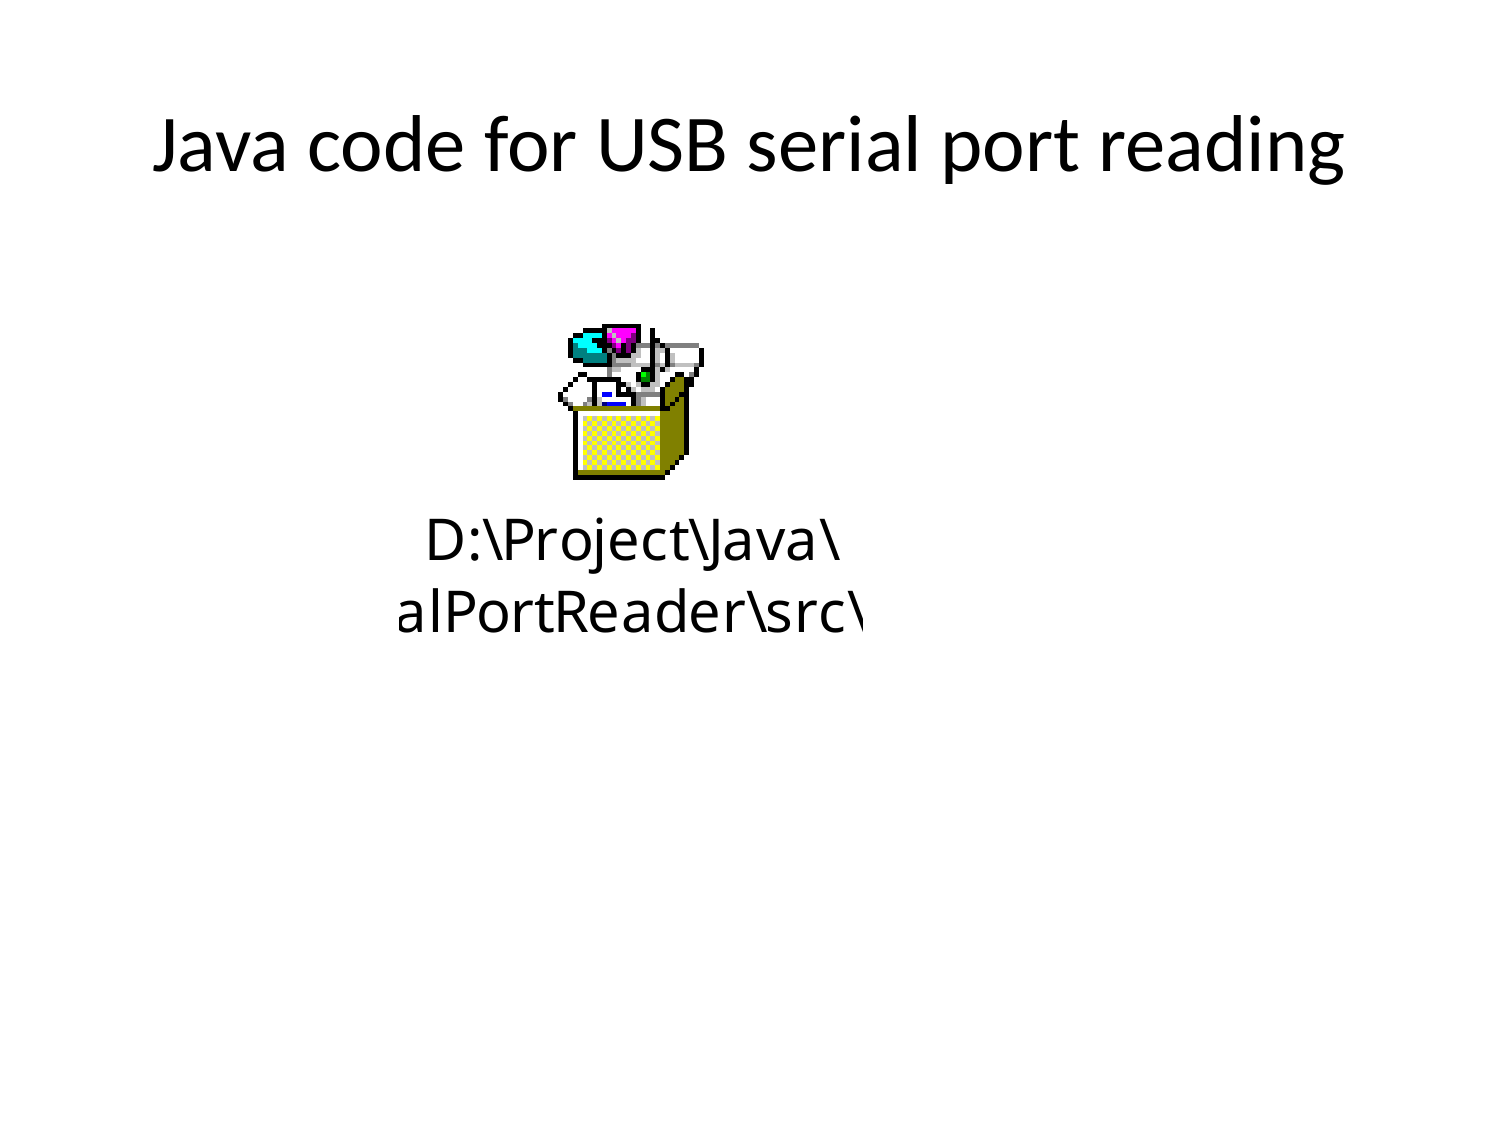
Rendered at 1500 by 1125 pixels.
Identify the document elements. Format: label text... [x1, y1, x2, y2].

title Java code for USB serial port reading [75, 45, 1425, 233]
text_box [399, 324, 863, 716]
